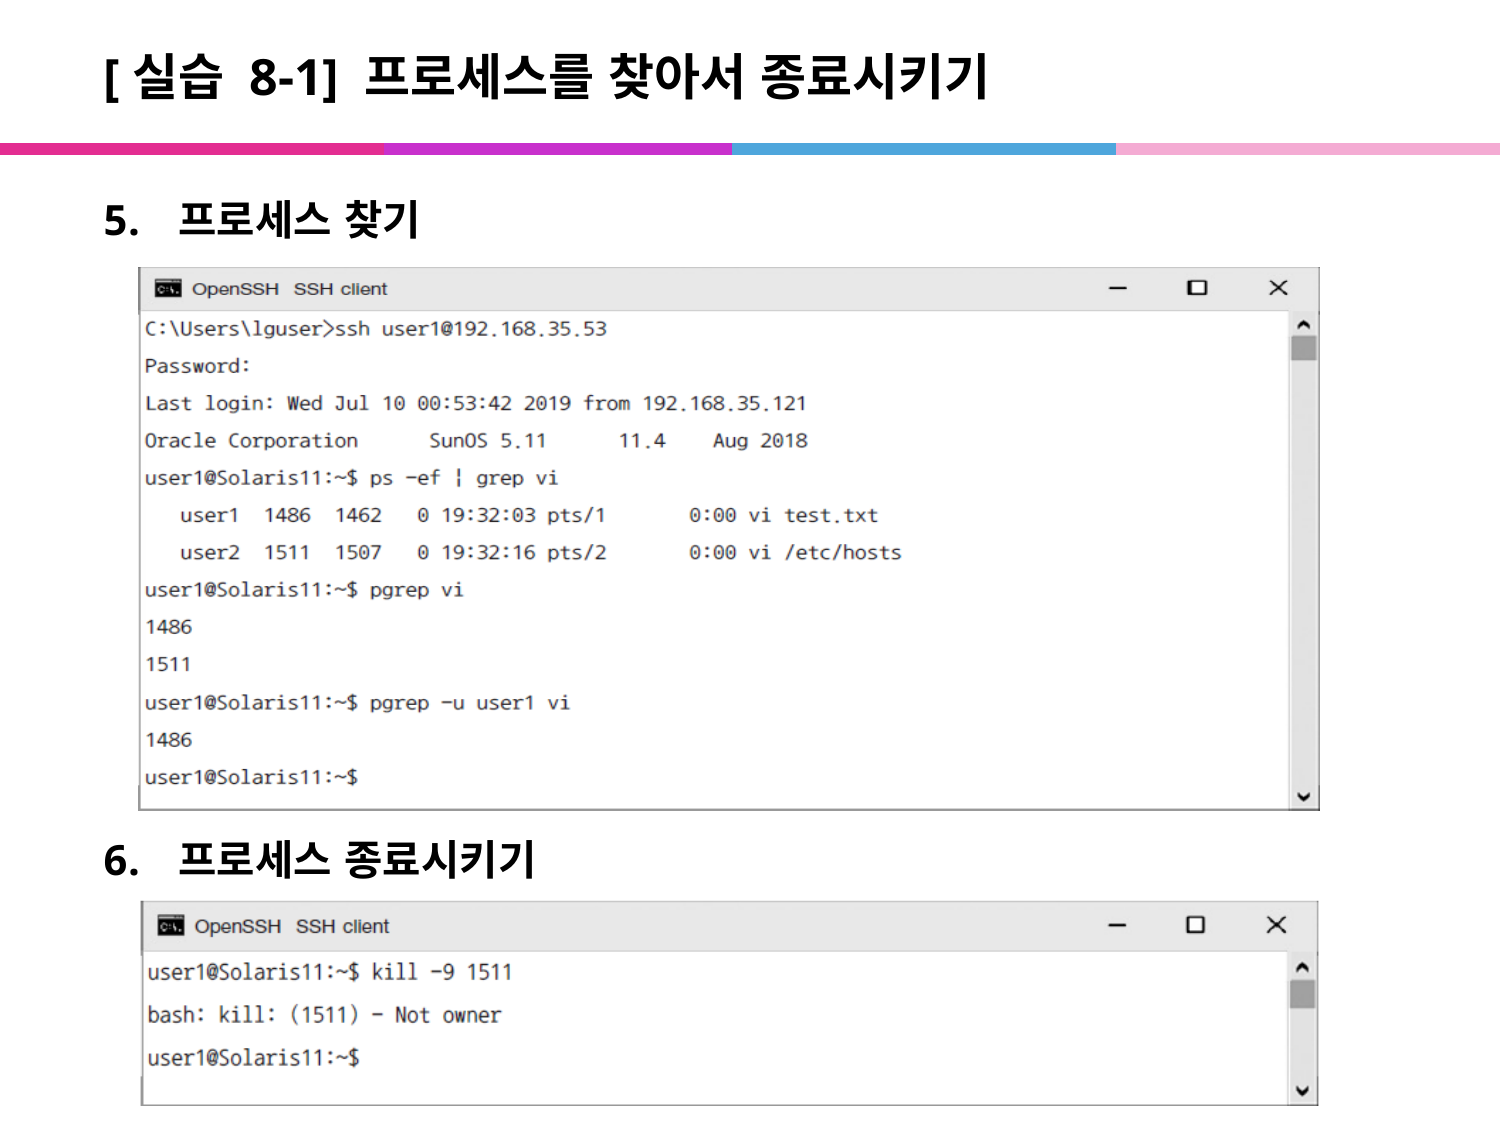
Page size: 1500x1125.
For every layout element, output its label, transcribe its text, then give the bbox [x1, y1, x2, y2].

title [실습 8-1] 프로세스를 찾아서 종료시키기 [88, 30, 1330, 121]
picture [137, 267, 1320, 811]
picture [137, 897, 1320, 1107]
list 프로세스 찾기 프로세스 종료시키기 [88, 196, 1436, 1083]
